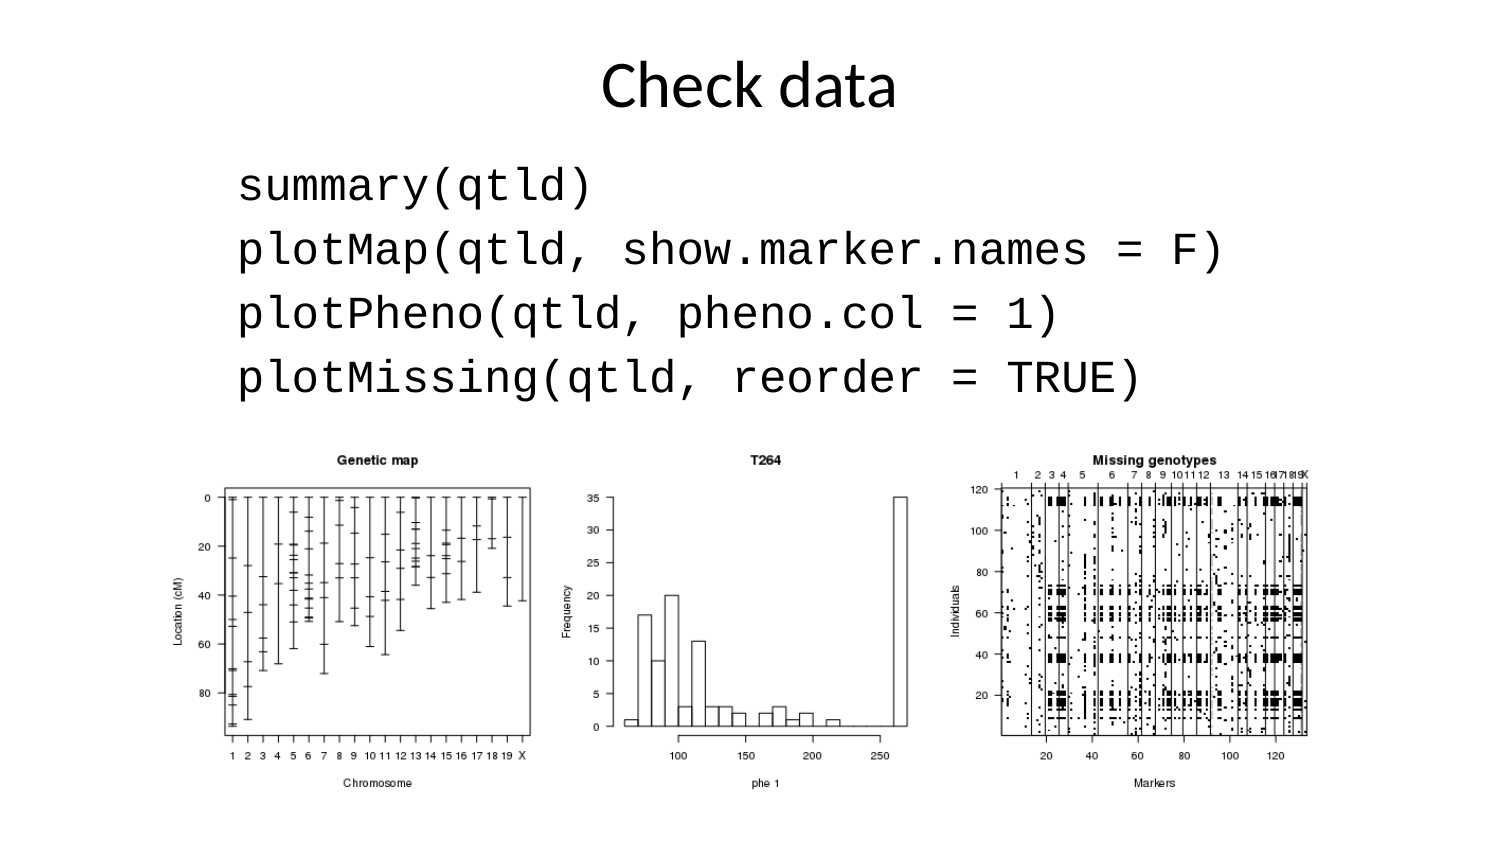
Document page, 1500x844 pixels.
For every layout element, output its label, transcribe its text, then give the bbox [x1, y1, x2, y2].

title Check data [75, 33, 1425, 129]
picture [170, 433, 1335, 804]
list summary(qtld) plotMap(qtld, show.marker.names = F) plotPheno(qtld, pheno.col = 1) plotMissing(qtld, reorder = TRUE) [221, 146, 1253, 422]
